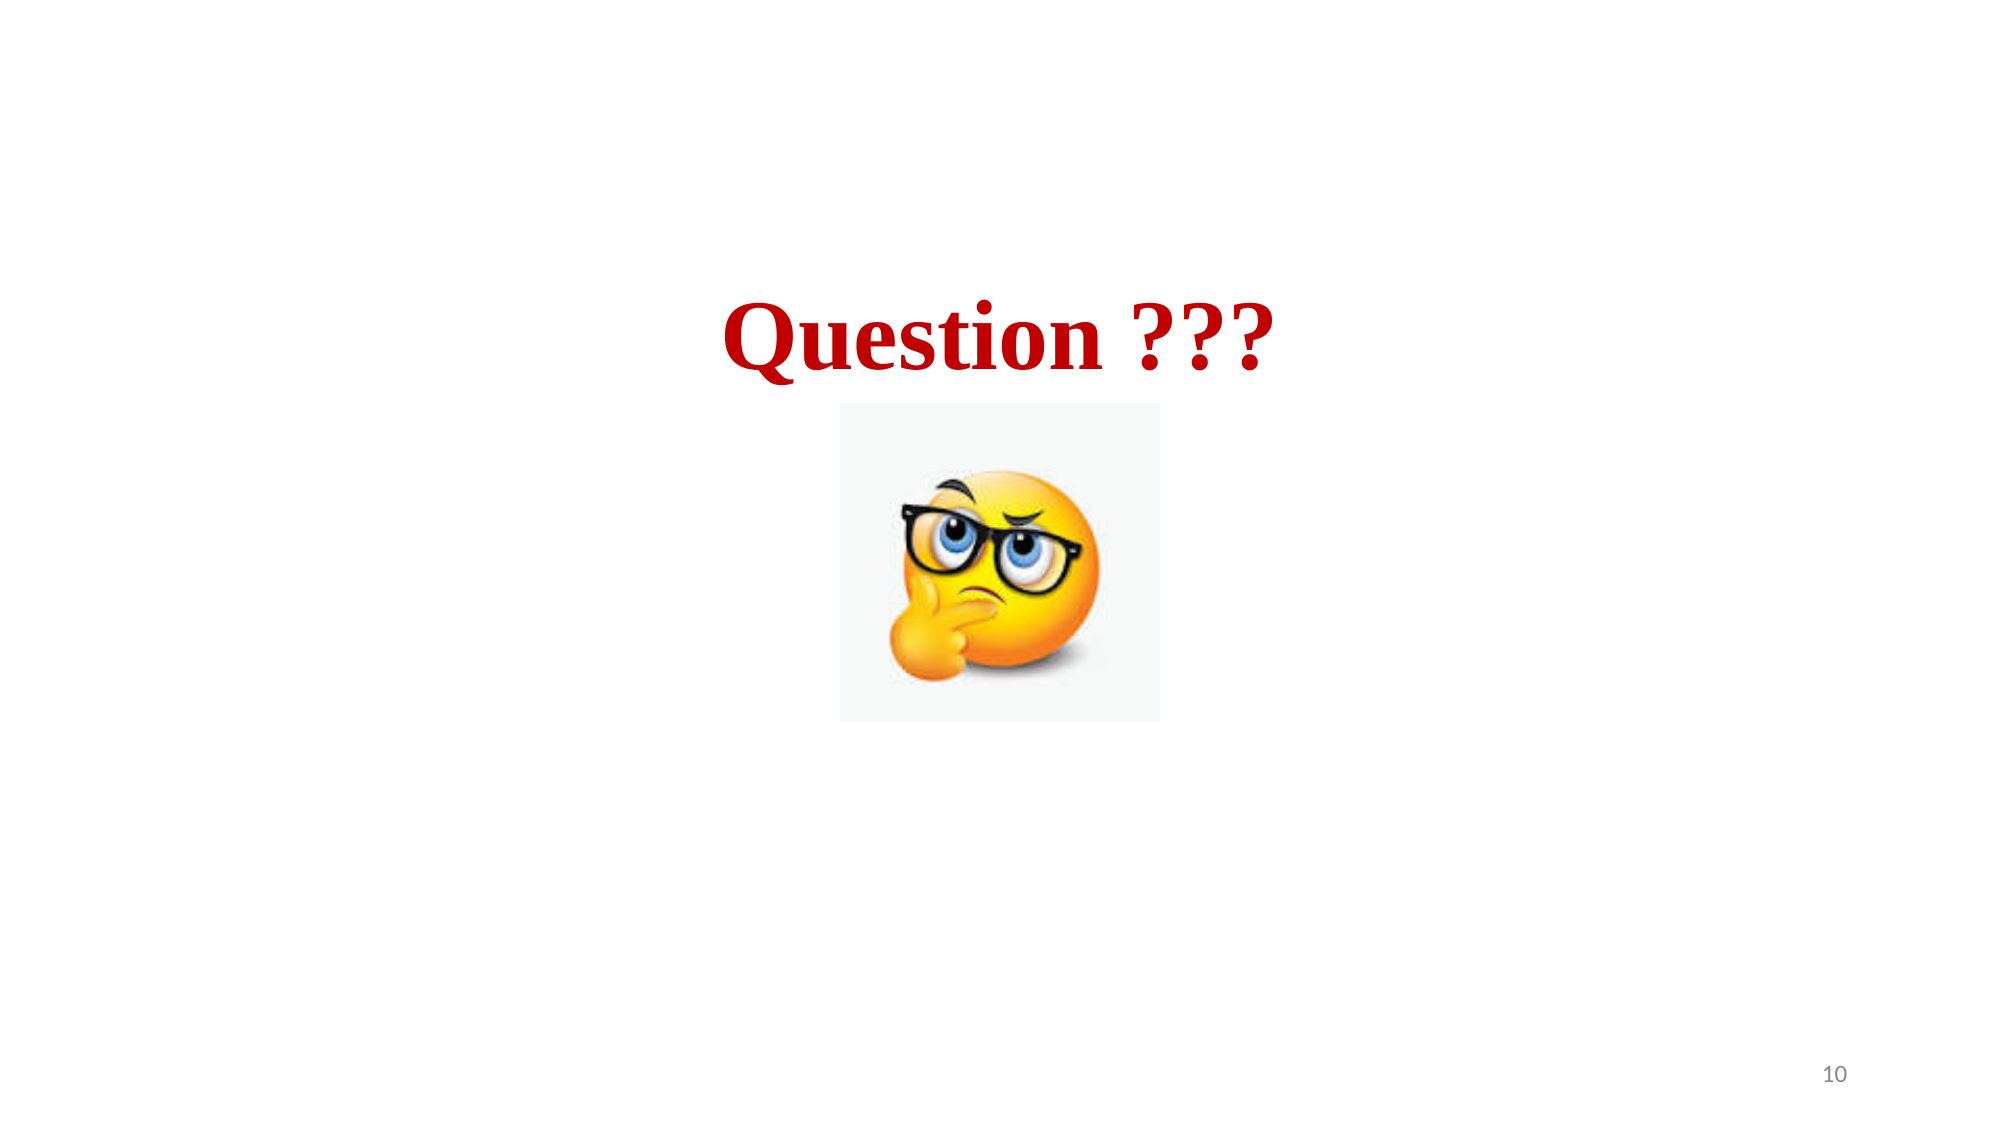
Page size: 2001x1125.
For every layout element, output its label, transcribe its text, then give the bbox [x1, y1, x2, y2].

picture [840, 402, 1160, 723]
text_box Question ??? [702, 261, 1298, 397]
slide_number 10 [1412, 1042, 1863, 1103]
